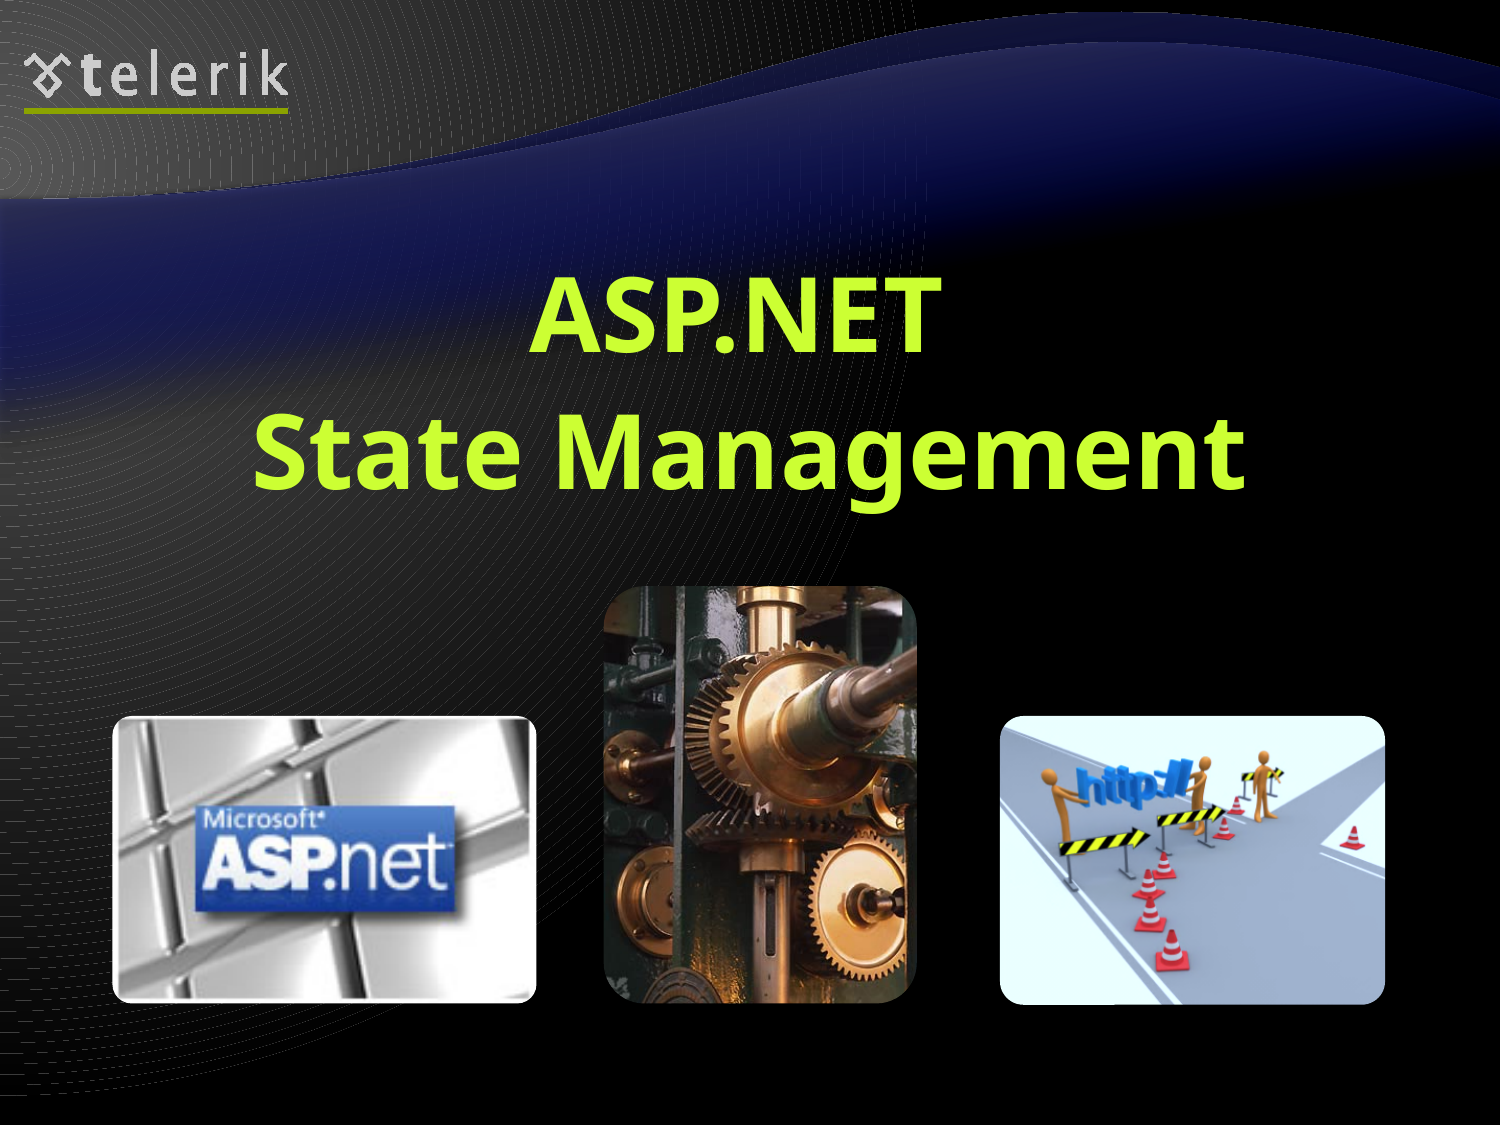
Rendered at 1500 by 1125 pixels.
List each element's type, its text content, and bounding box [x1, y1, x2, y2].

title ASP.NET State Management [230, 237, 1270, 510]
picture [112, 715, 537, 1004]
picture [603, 585, 917, 1004]
picture [999, 715, 1386, 1005]
picture [24, 49, 288, 114]
